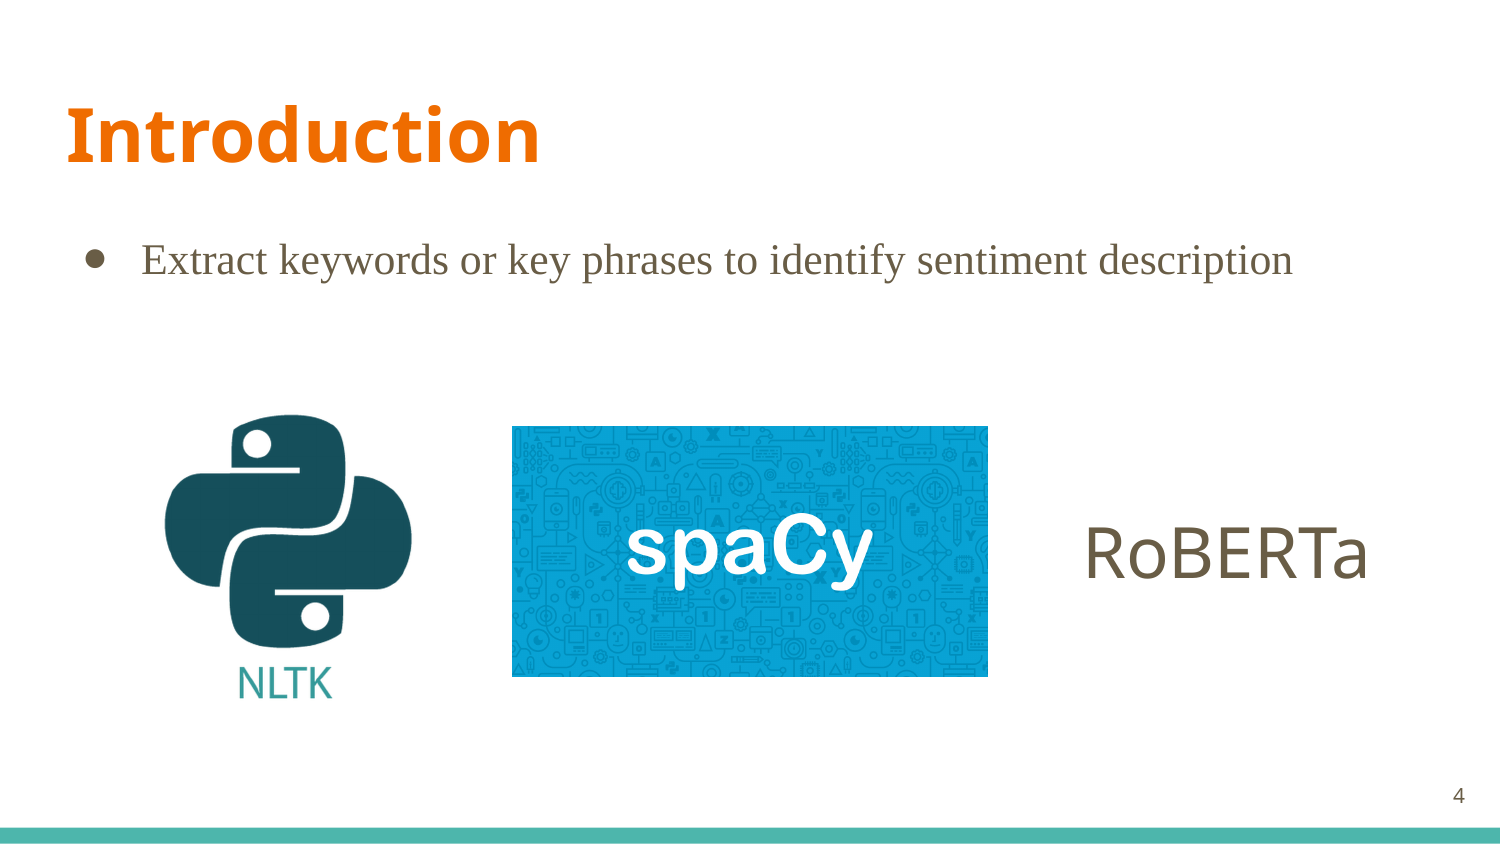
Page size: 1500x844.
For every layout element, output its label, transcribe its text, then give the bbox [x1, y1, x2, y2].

picture [629, 530, 665, 574]
list Extract keywords or key phrases to identify sentiment description [51, 207, 1449, 750]
slide_number ‹#› [1389, 764, 1480, 830]
picture [774, 514, 826, 574]
picture [141, 393, 434, 711]
text_box RoBERTa [1067, 492, 1390, 611]
picture [675, 530, 717, 590]
picture [725, 530, 765, 574]
picture [832, 530, 872, 590]
title Introduction [51, 72, 1449, 189]
